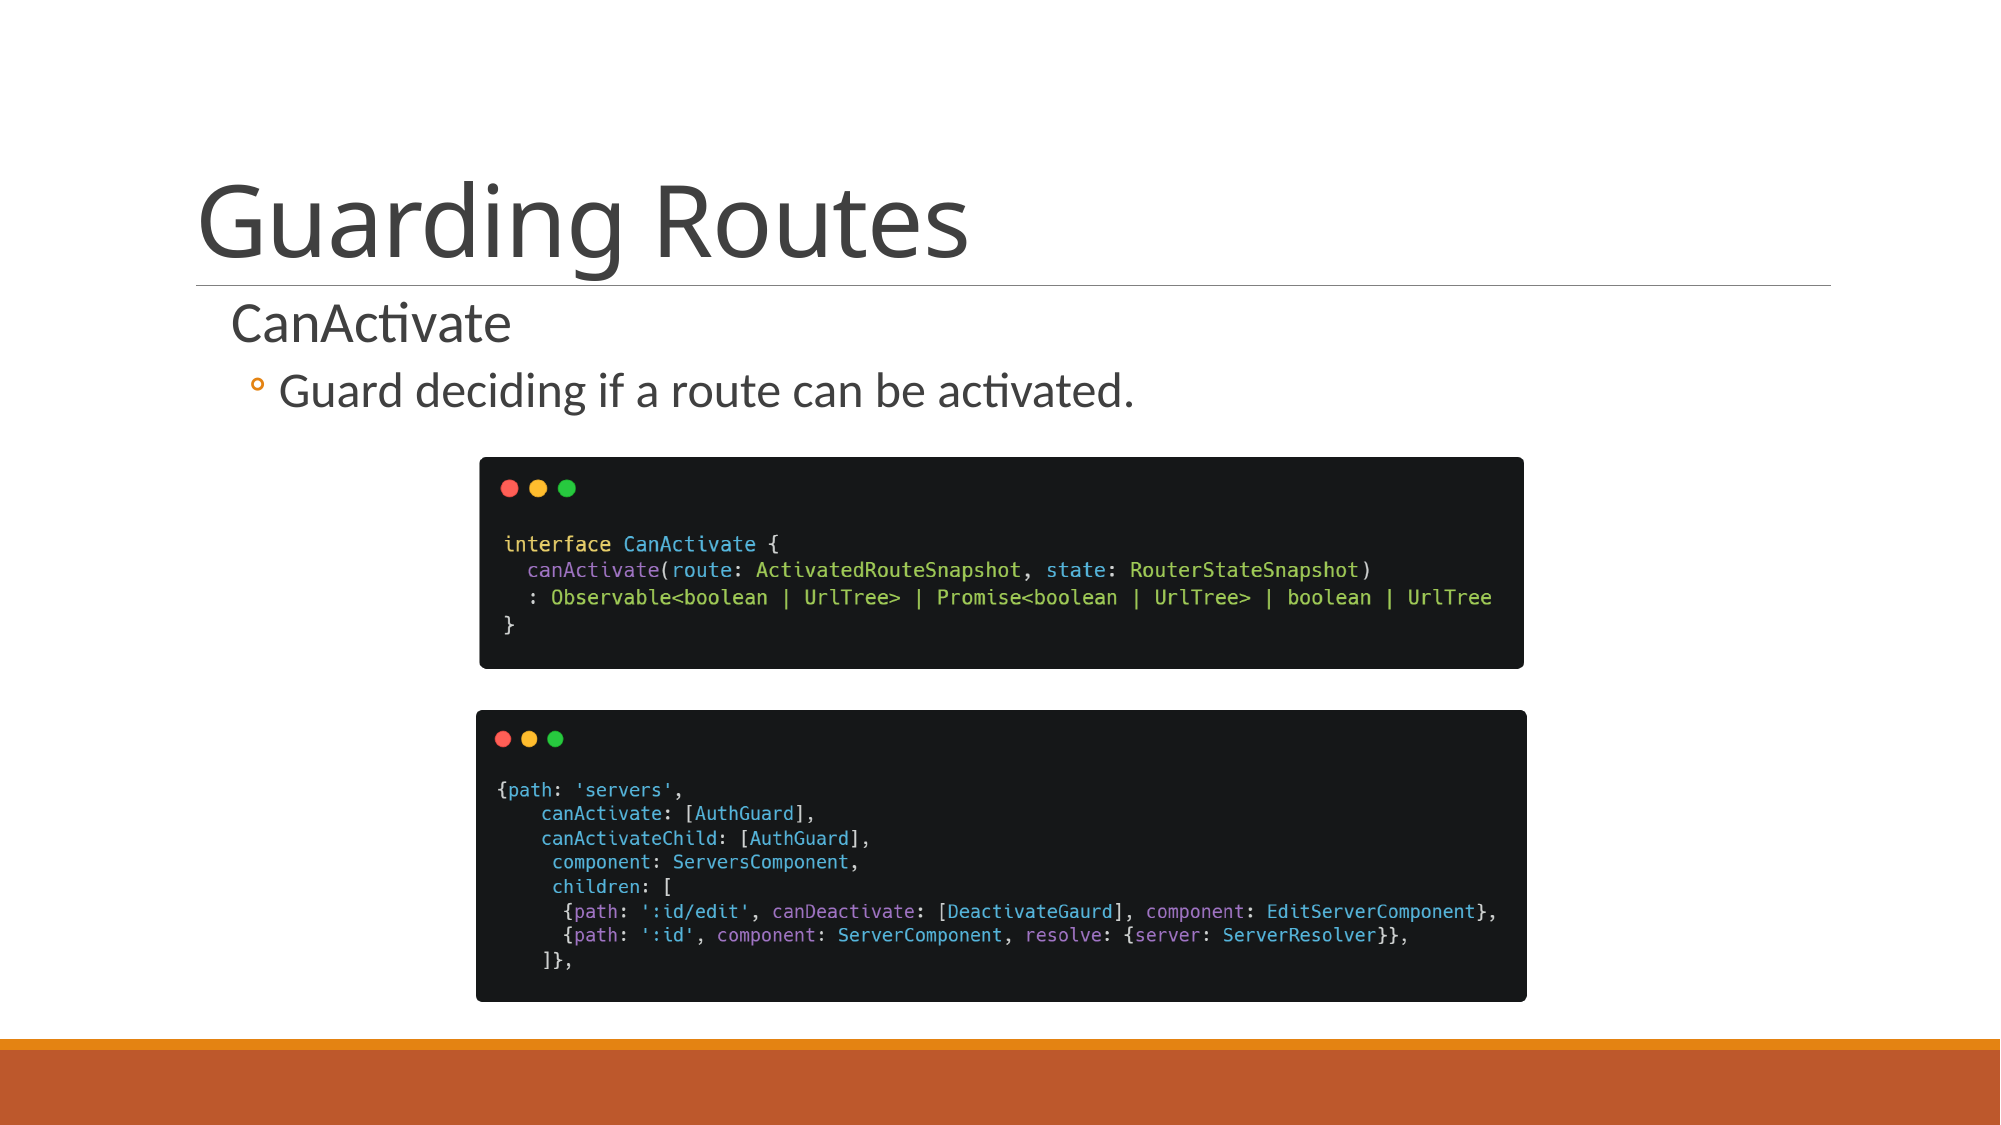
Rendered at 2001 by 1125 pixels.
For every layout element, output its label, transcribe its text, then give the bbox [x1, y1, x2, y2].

picture [472, 704, 1528, 1005]
title Guarding Routes [180, 47, 1830, 285]
list CanActivate Guard deciding if a route can be activated. [215, 285, 1191, 462]
picture [472, 453, 1528, 672]
